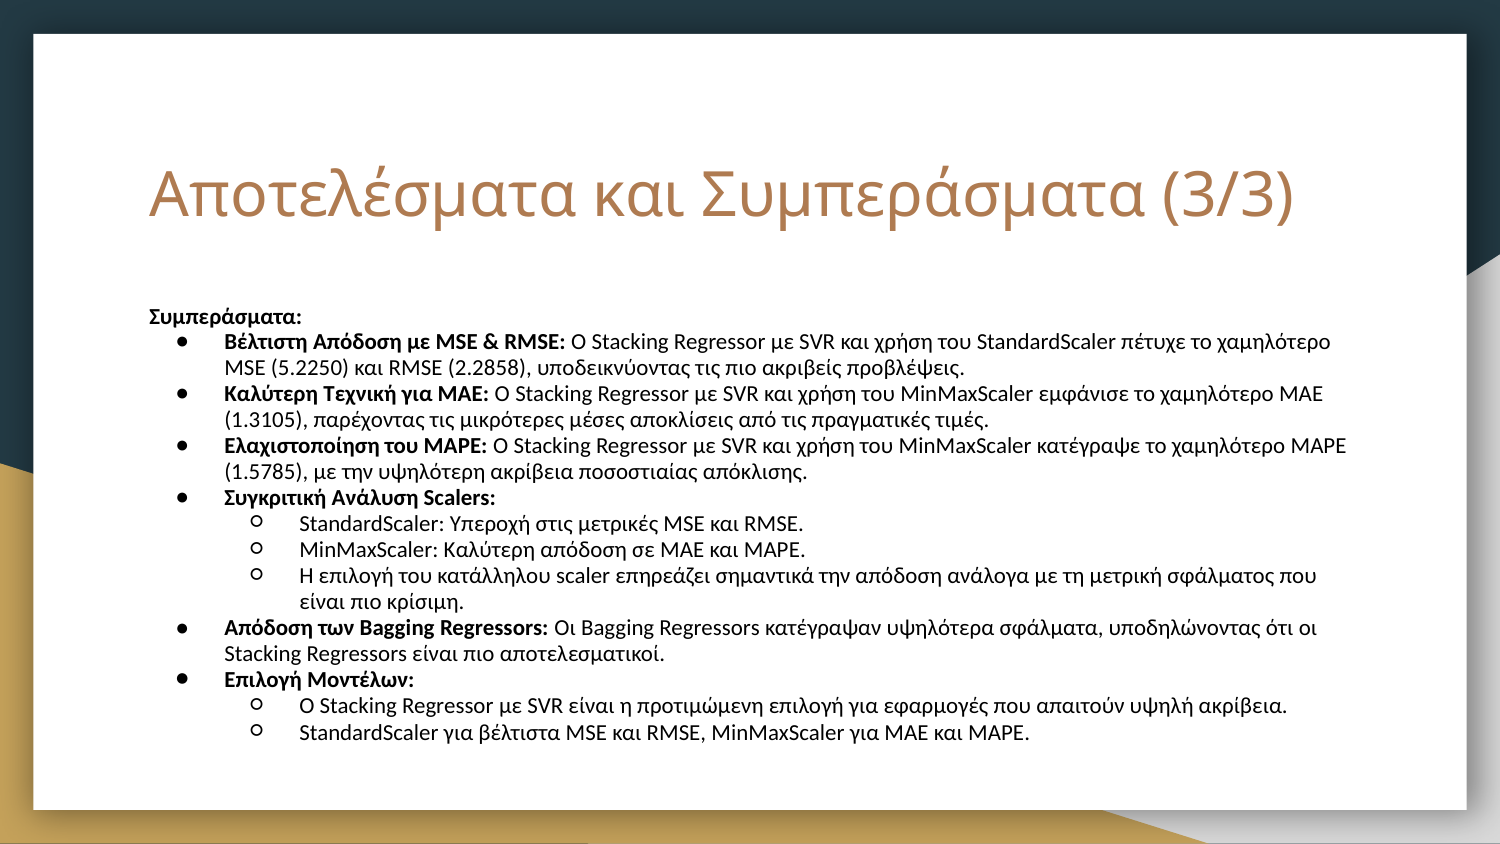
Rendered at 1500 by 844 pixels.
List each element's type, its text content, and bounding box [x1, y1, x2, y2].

title Αποτελέσματα και Συμπεράσματα (3/3) [134, 138, 1366, 283]
list Συμπεράσματα: Βέλτιστη Απόδοση με MSE & RMSE: Ο Stacking Regressor με SVR και χρήση του StandardScaler πέτυχε το χαμηλότερο MSE (5.2250) και RMSE (2.2858), υποδεικνύοντας τις πιο ακριβείς προβλέψεις. Καλύτερη Τεχνική για MAE: Ο Stacking Regressor με SVR και χρήση του MinMaxScaler εμφάνισε το χαμηλότερο MAE (1.3105), παρέχοντας τις μικρότερες μέσες αποκλίσεις από τις πραγματικές τιμές. Ελαχιστοποίηση του MAPE: Ο Stacking Regressor με SVR και χρήση του MinMaxScaler κατέγραψε το χαμηλότερο MAPE (1.5785), με την υψηλότερη ακρίβεια ποσοστιαίας απόκλισης. Συγκριτική Ανάλυση Scalers: StandardScaler: Υπεροχή στις μετρικές MSE και RMSE. MinMaxScaler: Καλύτερη απόδοση σε MAE και MAPE. Η επιλογή του κατάλληλου scaler επηρεάζει σημαντικά την απόδοση ανάλογα με τη μετρική σφάλματος που είναι πιο κρίσιμη. Απόδοση των Bagging Regressors: Οι Bagging Regressors κατέγραψαν υψηλότερα σφάλματα, υποδηλώνοντας ότι οι Stacking Regressors είναι πιο αποτελεσματικοί. Επιλογή Μοντέλων: Ο Stacking Regressor με SVR είναι η προτιμώμενη επιλογή για εφαρμογές που απαιτούν υψηλή ακρίβεια. StandardScaler για βέλτιστα MSE και RMSE, MinMaxScaler για MAE και MAPE. [134, 283, 1366, 770]
